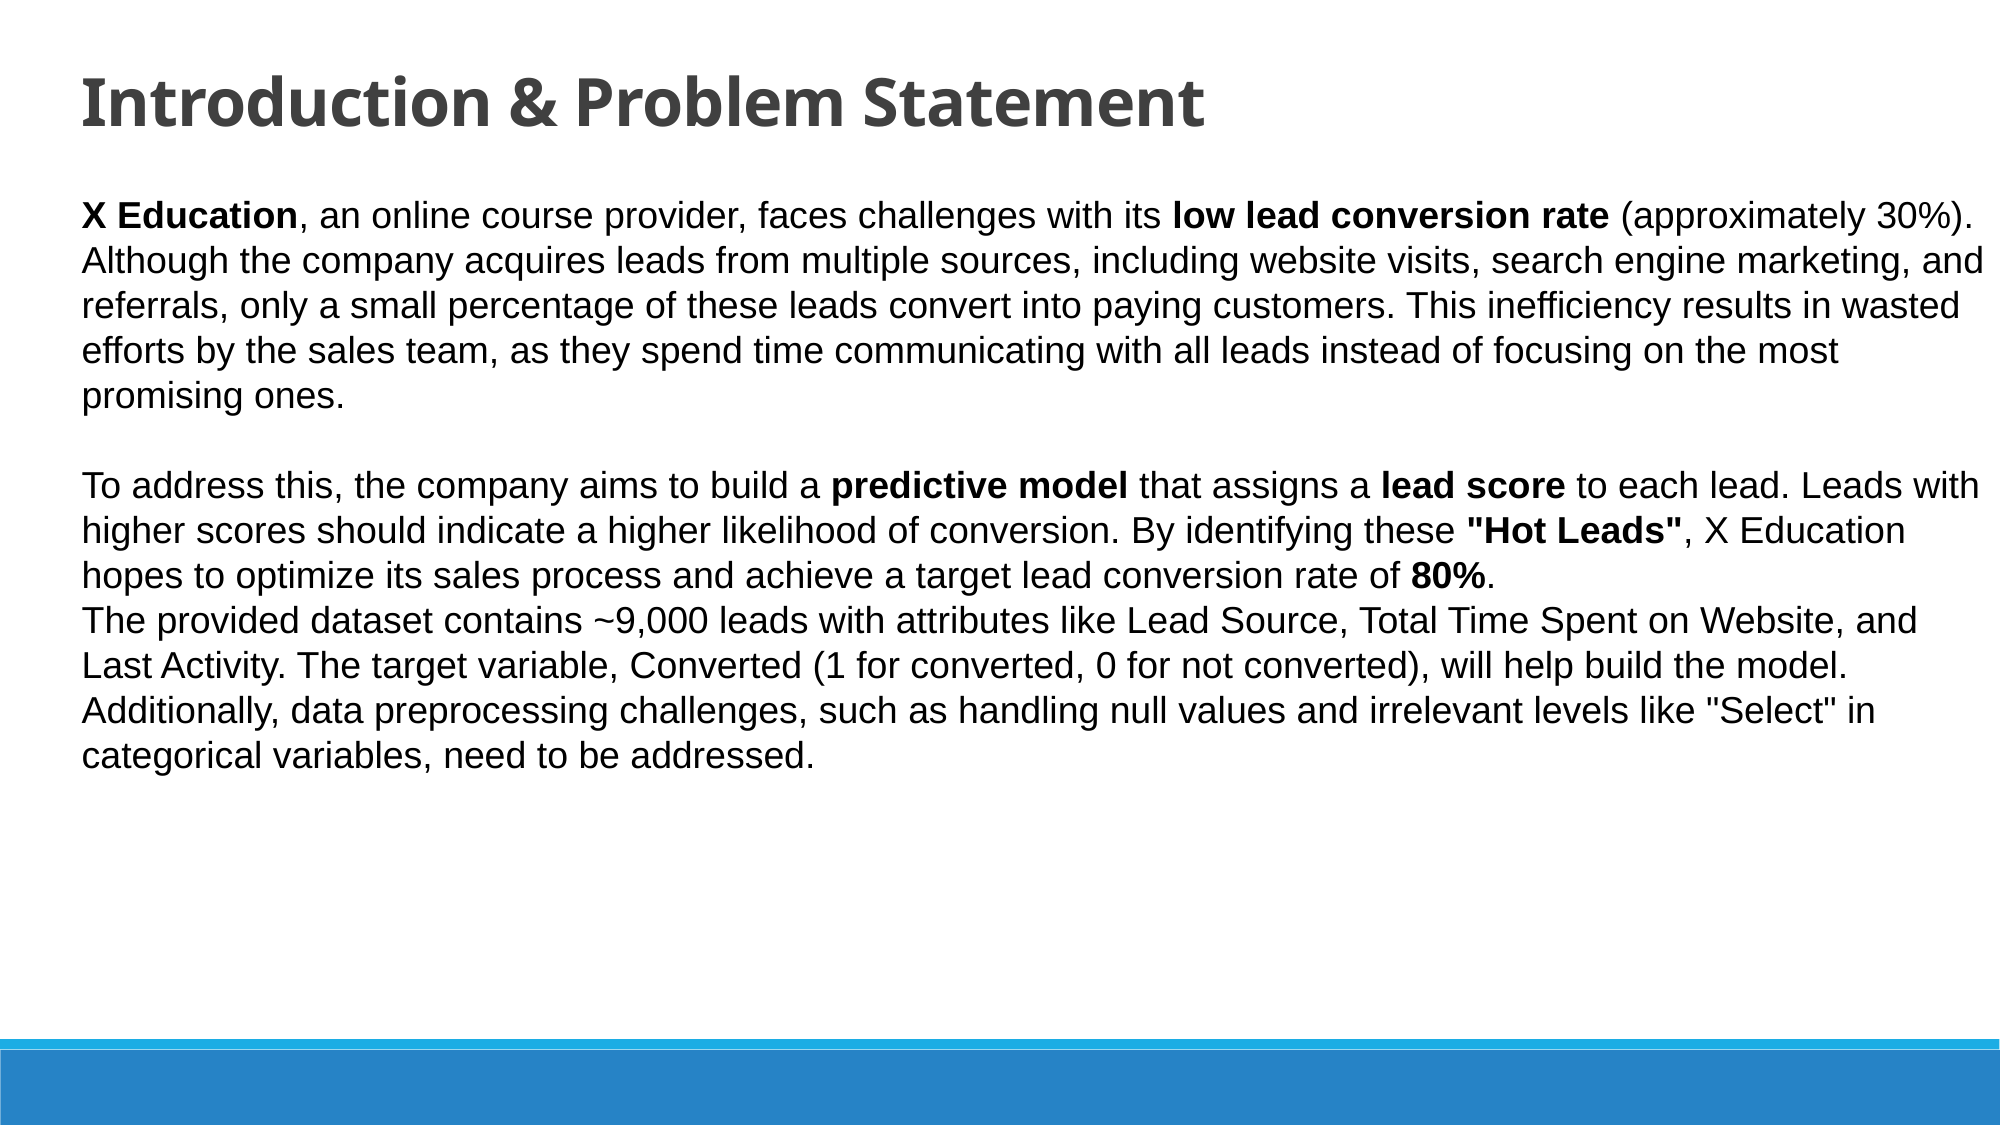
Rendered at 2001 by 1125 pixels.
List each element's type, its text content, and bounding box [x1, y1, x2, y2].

title Introduction & Problem Statement [66, 47, 1325, 148]
text_box X Education, an online course provider, faces challenges with its low lead conversion rate (approximately 30%). Although the company acquires leads from multiple sources, including website visits, search engine marketing, and referrals, only a small percentage of these leads convert into paying customers. This inefficiency results in wasted efforts by the sales team, as they spend time communicating with all leads instead of focusing on the most promising ones. To address this, the company aims to build a predictive model that assigns a lead score to each lead. Leads with higher scores should indicate a higher likelihood of conversion. By identifying these "Hot Leads", X Education hopes to optimize its sales process and achieve a target lead conversion rate of 80%. The provided dataset contains ~9,000 leads with attributes like Lead Source, Total Time Spent on Website, and Last Activity. The target variable, Converted (1 for converted, 0 for not converted), will help build the model. Additionally, data preprocessing challenges, such as handling null values and irrelevant levels like "Select" in categorical variables, need to be addressed. [66, 183, 2000, 784]
